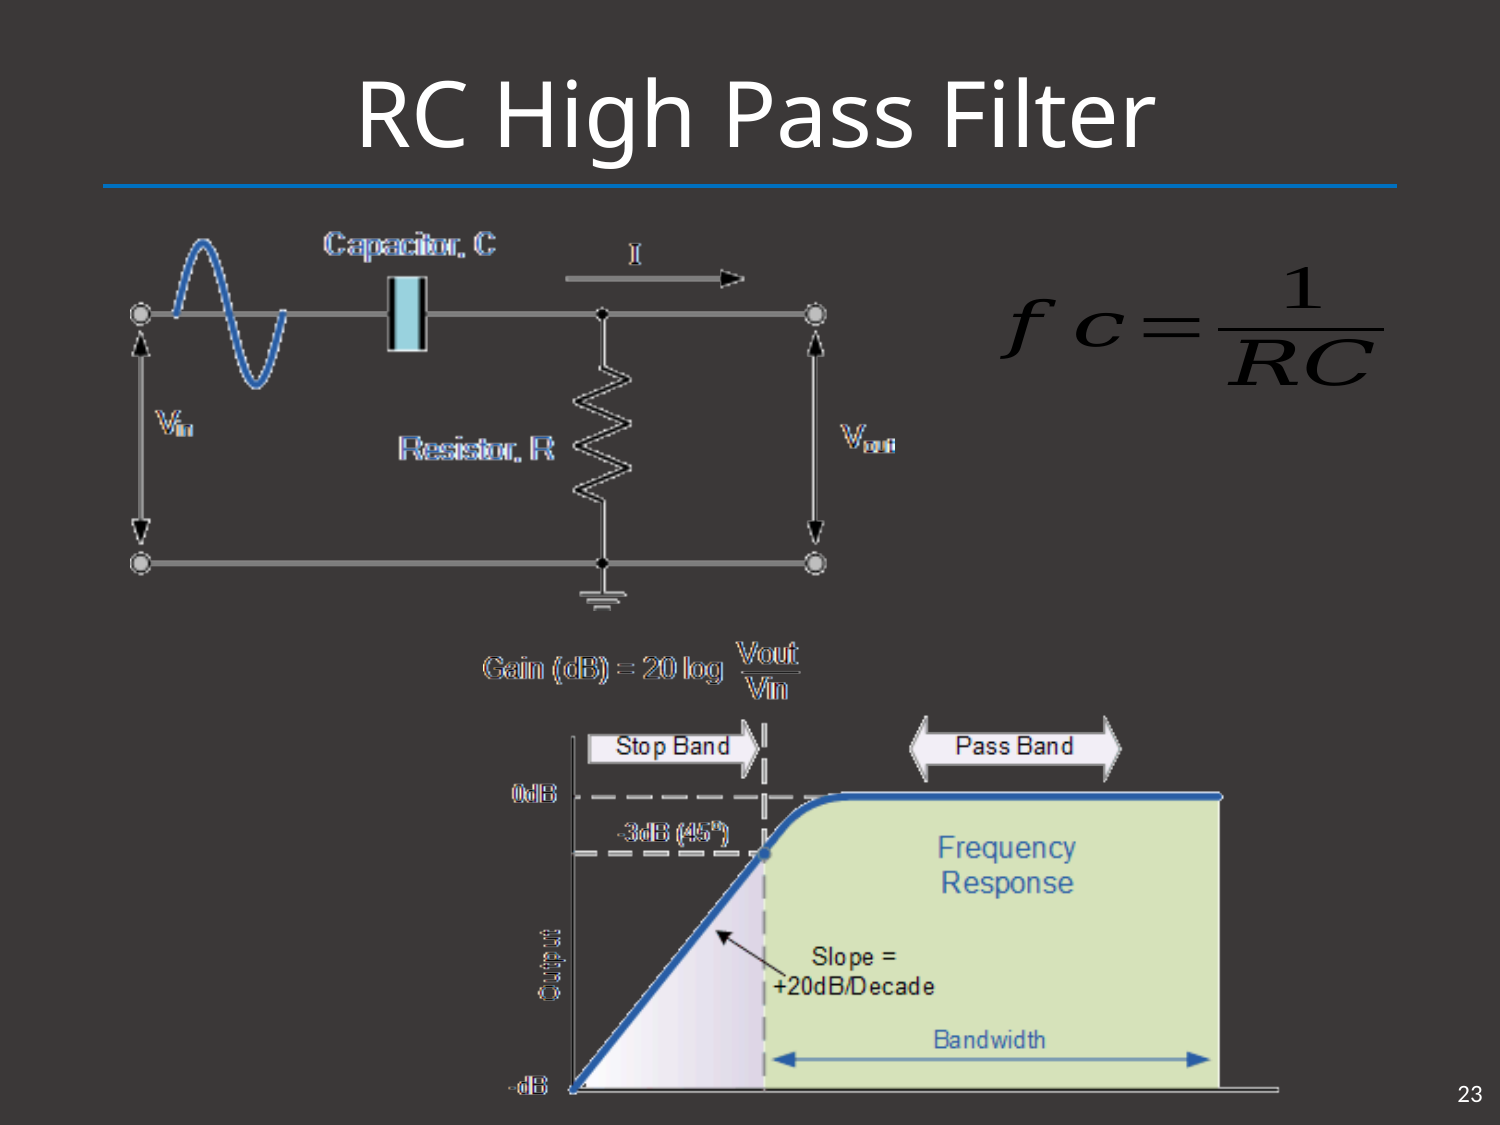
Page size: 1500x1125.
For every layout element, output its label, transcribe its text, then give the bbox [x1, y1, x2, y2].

picture [482, 633, 1307, 1103]
picture [130, 223, 895, 611]
title RC High Pass Filter [76, 36, 1437, 200]
slide_number 23 [1160, 1062, 1498, 1123]
